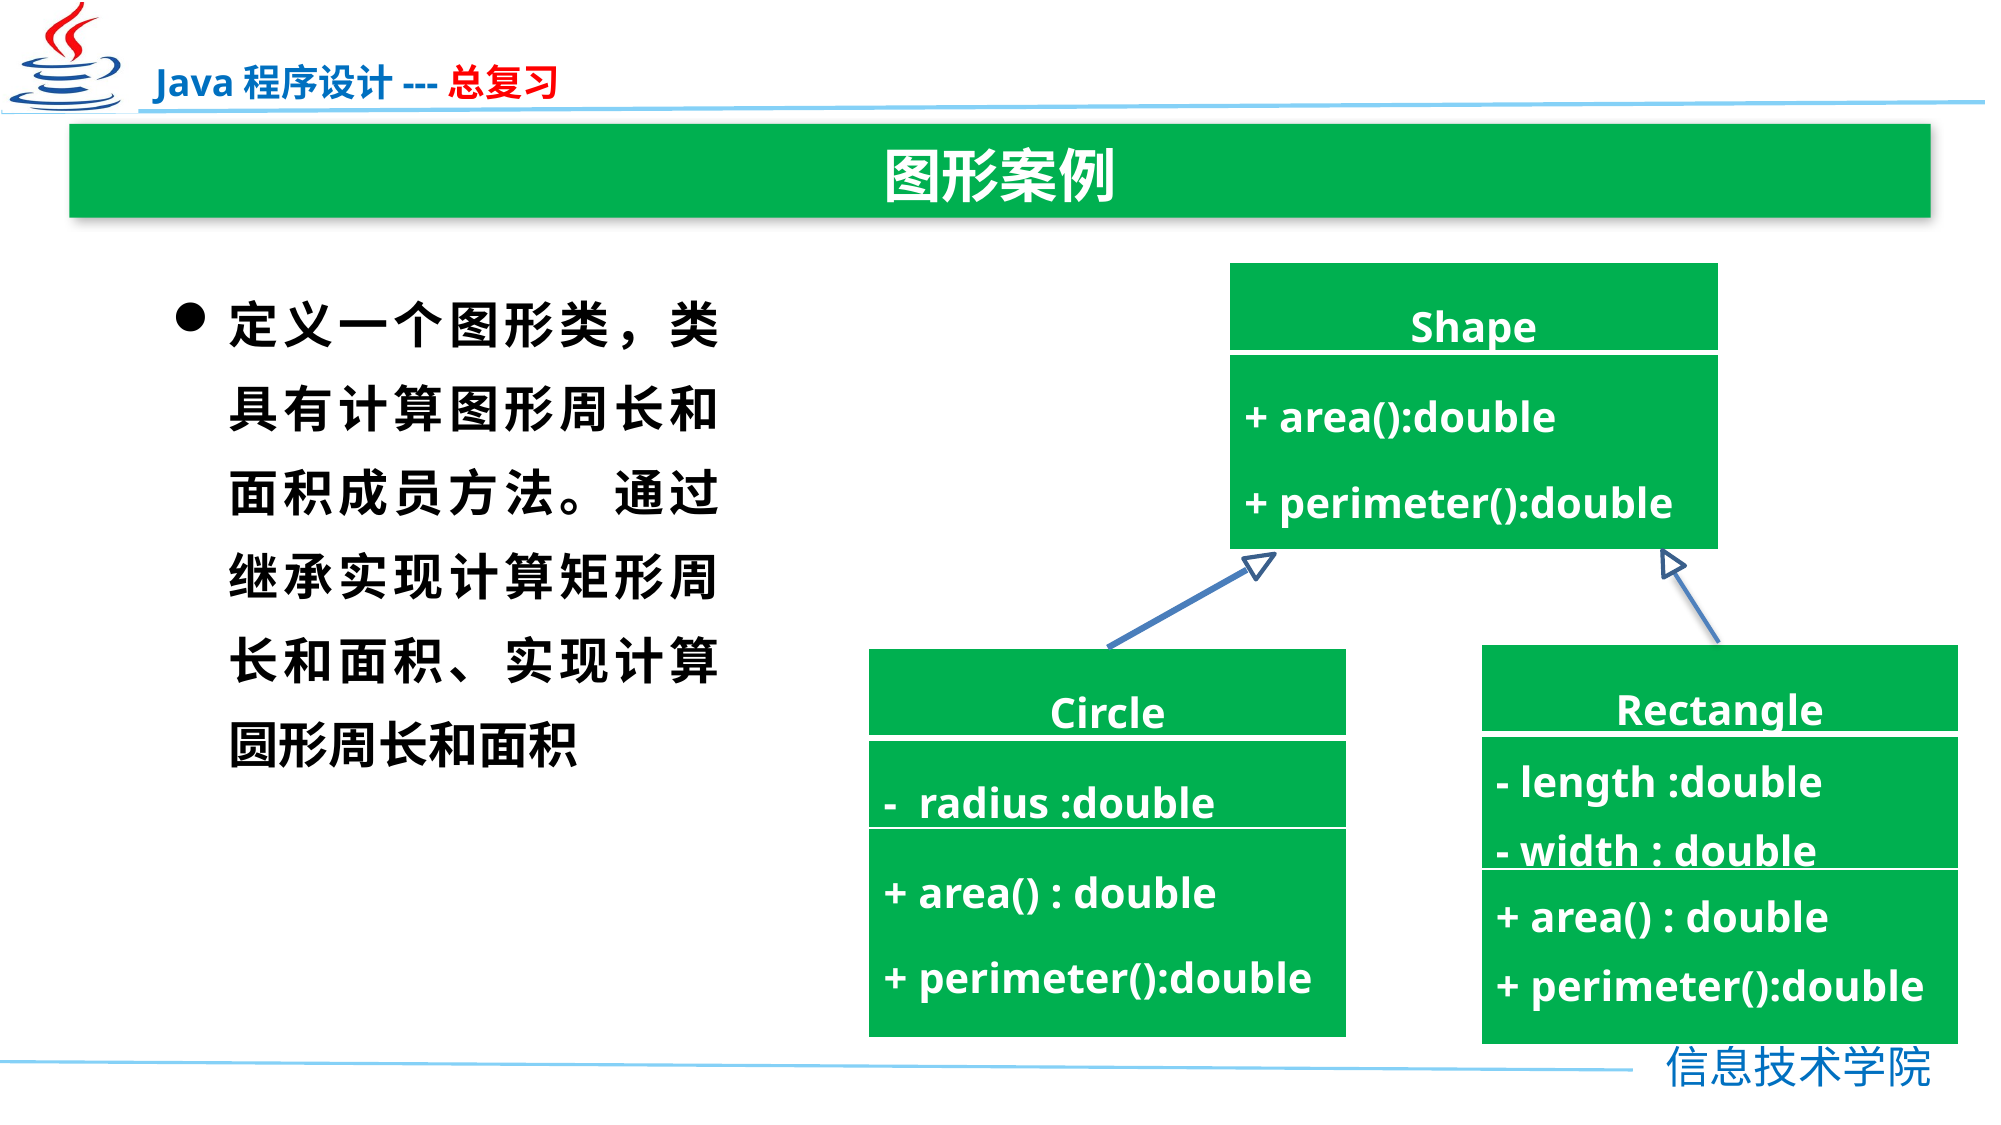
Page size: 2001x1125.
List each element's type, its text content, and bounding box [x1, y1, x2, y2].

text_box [1107, 569, 1247, 648]
table_cell + area():double + perimeter():double [1230, 355, 1718, 549]
text_box 定义一个图形类，类具有计算图形周长和面积成员方法。通过继承实现计算矩形周长和面积、实现计算圆形周长和面积 [157, 262, 735, 781]
text_box [69, 123, 1931, 218]
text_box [1674, 572, 1720, 643]
text_box [1660, 548, 1688, 580]
table_cell + area() : double + perimeter():double [869, 829, 1346, 1037]
table_header Shape [1230, 263, 1718, 350]
table_cell - length :double - width : double [1482, 737, 1958, 868]
picture [2, 2, 139, 113]
table_cell + area() : double + perimeter():double [1482, 870, 1958, 1044]
text_box [1241, 551, 1277, 582]
table_cell - radius :double [869, 741, 1346, 827]
table_header Circle [869, 649, 1346, 735]
text_box 图形案例 [868, 132, 1132, 217]
table_header Rectangle [1482, 645, 1958, 731]
